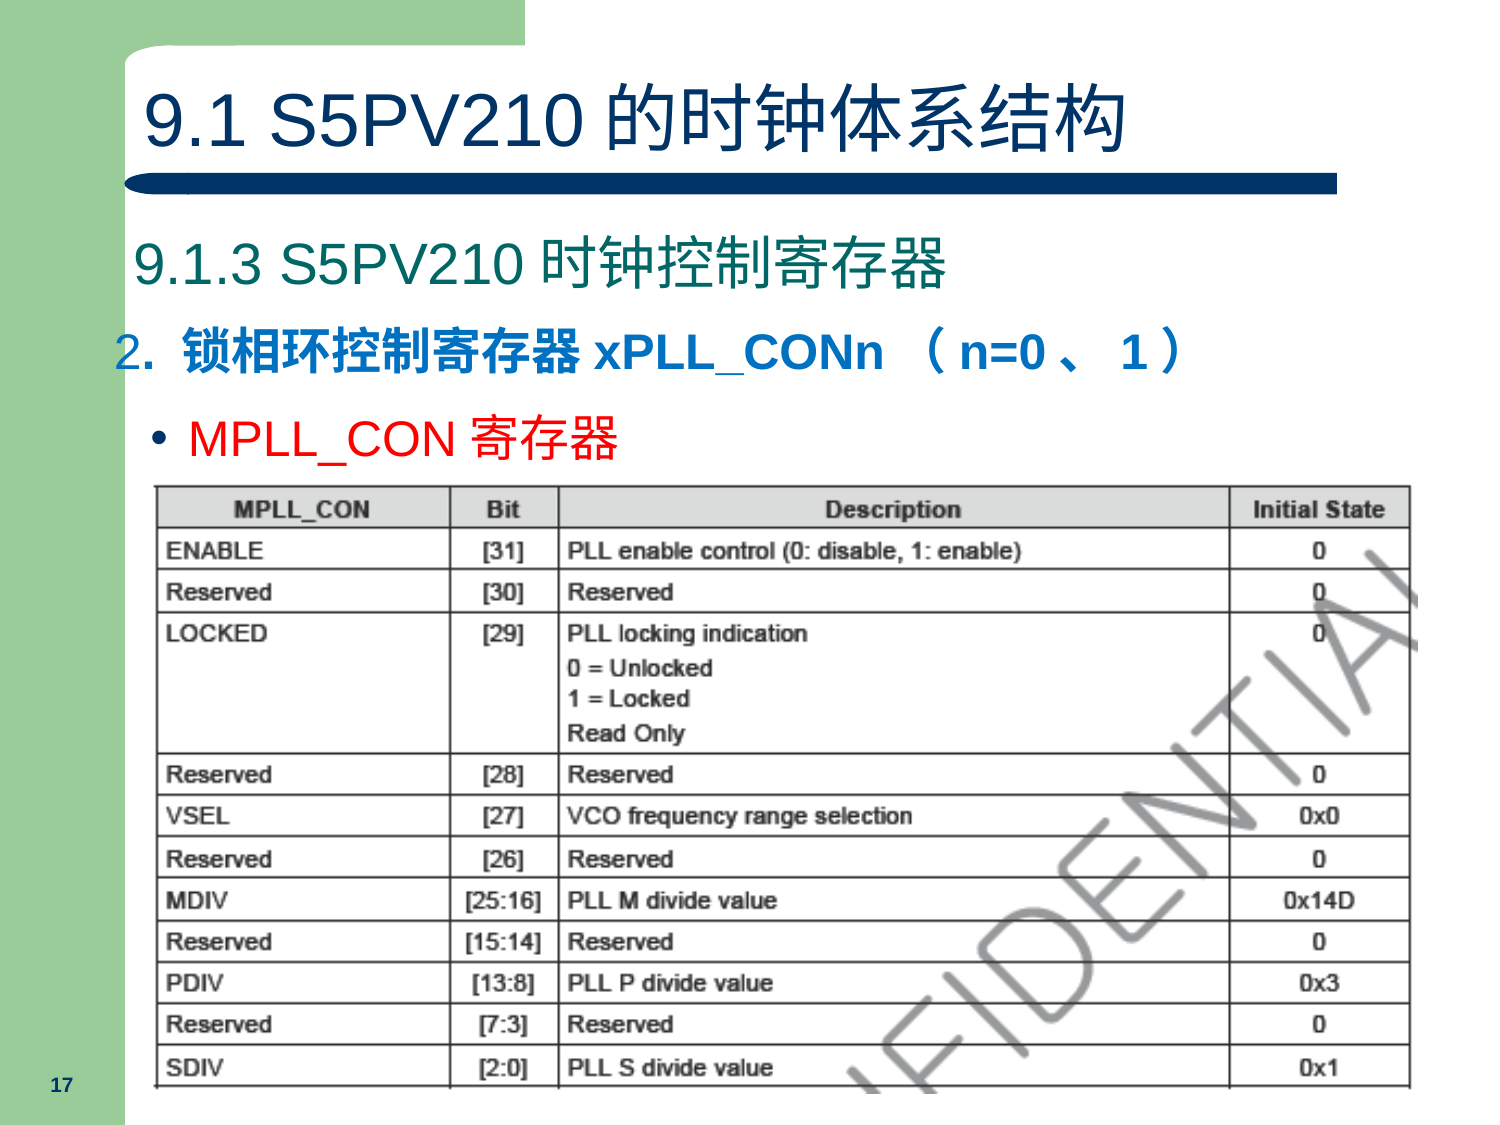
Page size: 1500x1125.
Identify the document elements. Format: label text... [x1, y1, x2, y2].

text_box 9.1 S5PV210的时钟体系结构 [110, 59, 1163, 186]
slide_number 17 [13, 1023, 111, 1105]
text_box MPLL_CON寄存器 [135, 387, 1411, 950]
text_box 9.1.3 S5PV210时钟控制寄存器 [118, 219, 1316, 304]
picture [150, 475, 1418, 1094]
text_box 2. 锁相环控制寄存器xPLL_CONn（n=0、1） [99, 311, 1225, 387]
